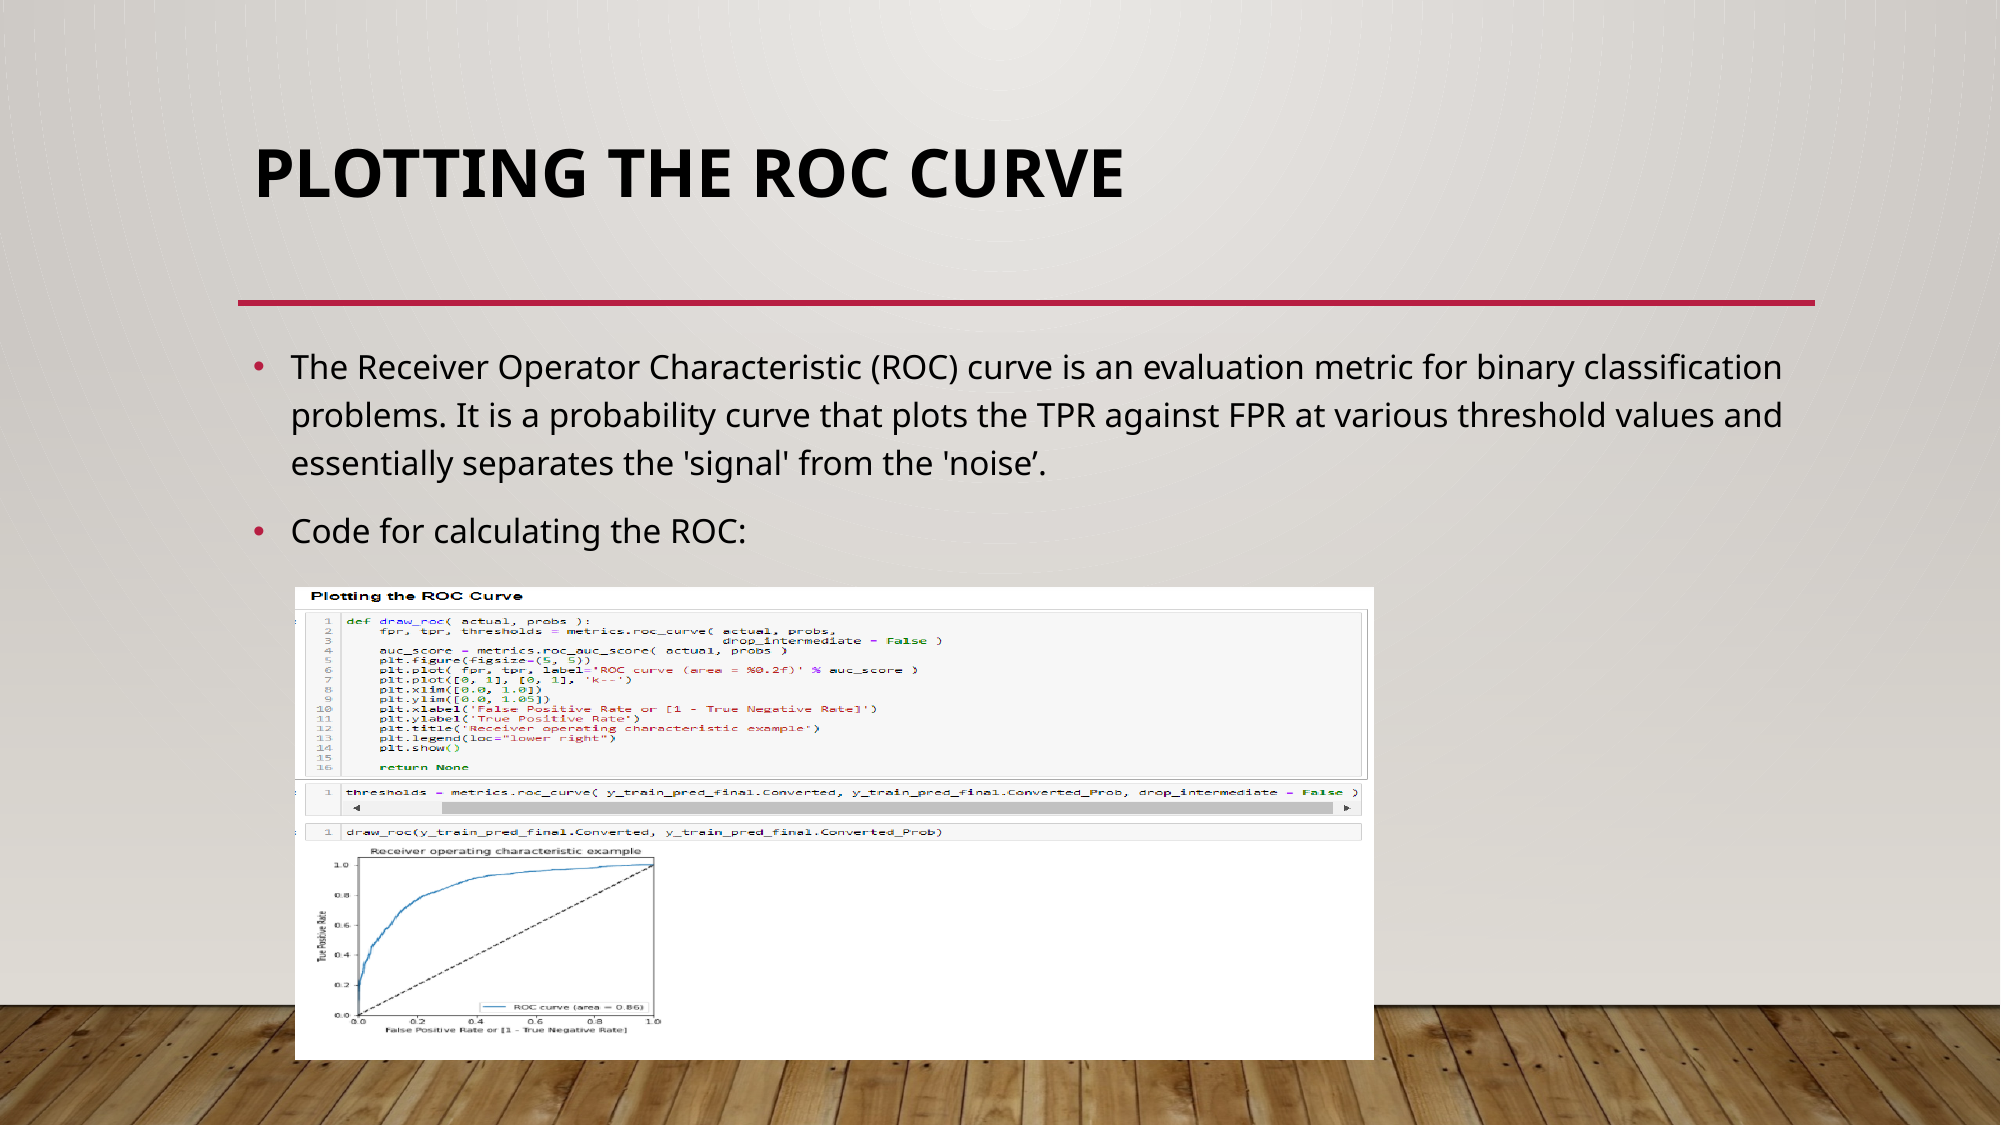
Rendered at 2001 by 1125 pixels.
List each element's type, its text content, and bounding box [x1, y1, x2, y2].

picture [0, 1005, 2000, 1125]
picture [295, 587, 1374, 1061]
title Plotting the ROC Curve [238, 131, 1814, 305]
list The Receiver Operator Characteristic (ROC) curve is an evaluation metric for binary classification problems. It is a probability curve that plots the TPR against FPR at various threshold values and essentially separates the 'signal' from the 'noise’. Code for calculating the ROC: [238, 330, 1946, 1087]
